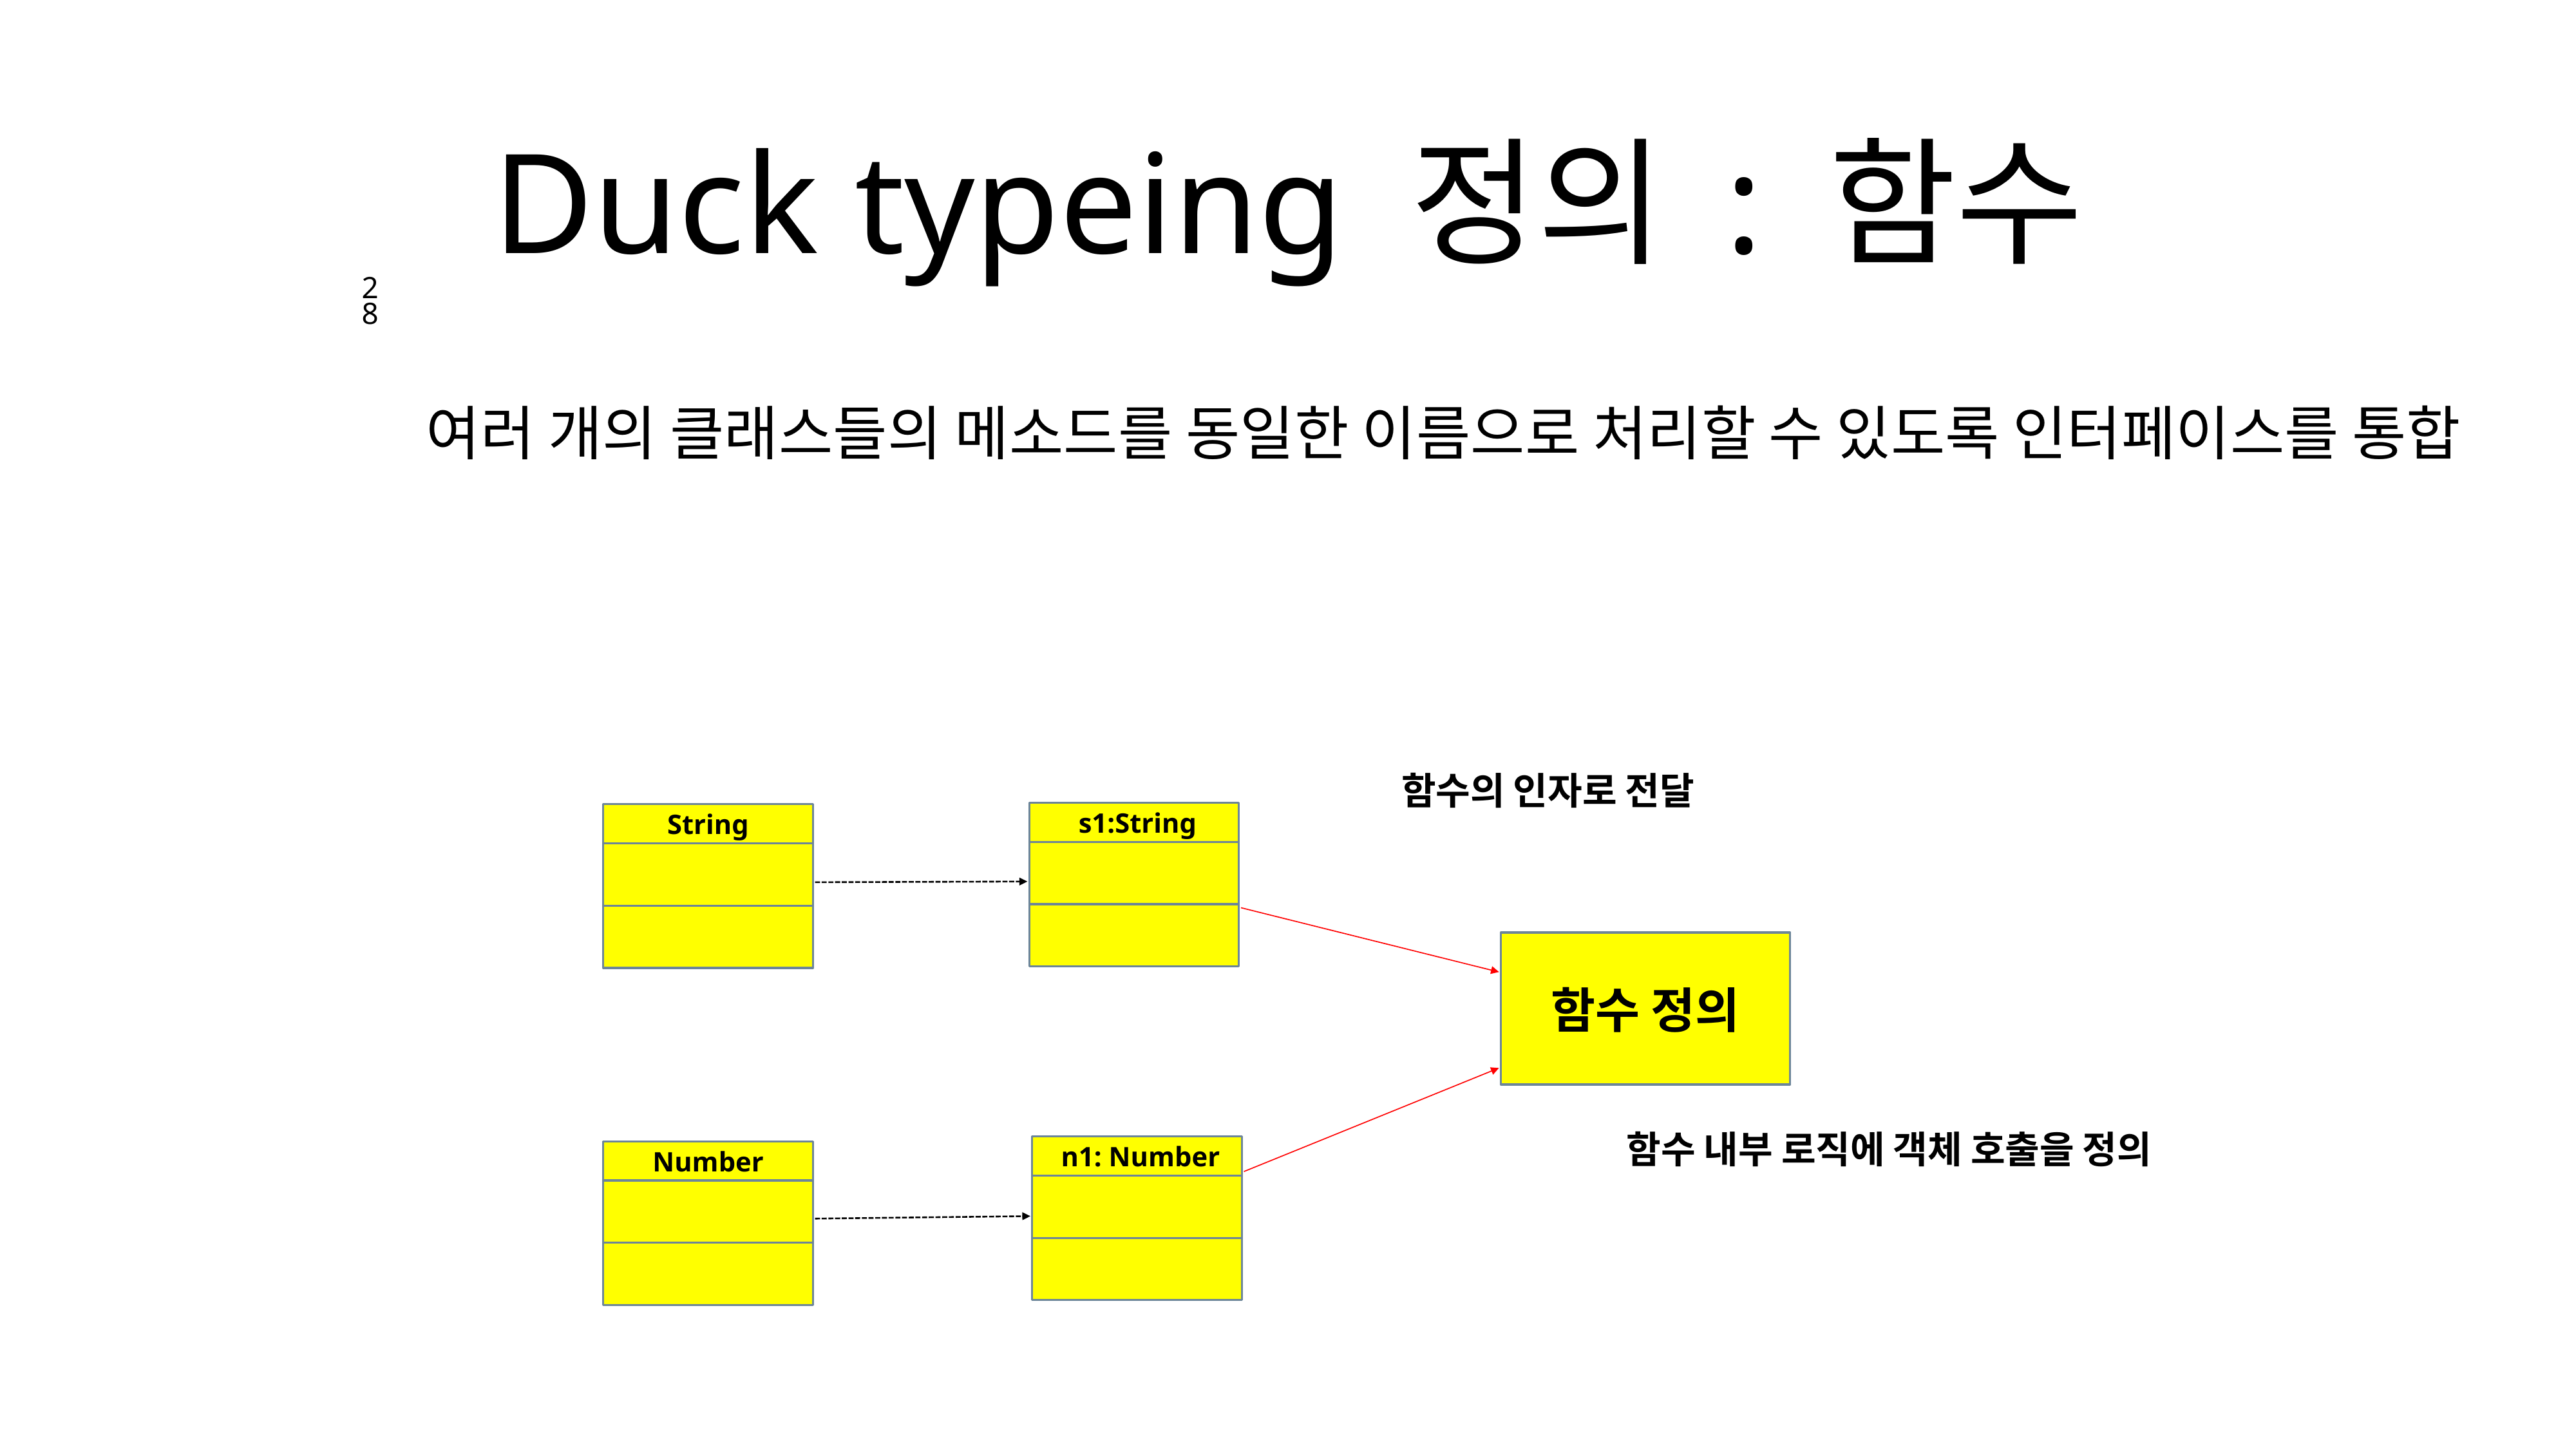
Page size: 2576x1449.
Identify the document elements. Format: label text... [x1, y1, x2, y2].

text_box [1501, 932, 1790, 1085]
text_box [1032, 1130, 1242, 1301]
list 여러 개의 클래스들의 메소드를 동일한 이름으로 처리할 수 있도록 인터페이스를 통합 [418, 353, 2486, 634]
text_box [603, 797, 813, 969]
title Duck typeing 정의 : 함수 [463, 37, 2113, 353]
slide_number 28 [354, 265, 403, 310]
text_box [815, 877, 1028, 886]
text_box [815, 1212, 1030, 1220]
text_box 함수의 인자로 전달 [1305, 762, 1790, 817]
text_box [603, 1135, 813, 1305]
text_box 함수 내부 로직에 객체 호출을 정의 [1592, 1121, 2186, 1176]
text_box [1241, 907, 1499, 974]
text_box [1244, 1067, 1499, 1172]
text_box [1029, 796, 1240, 967]
